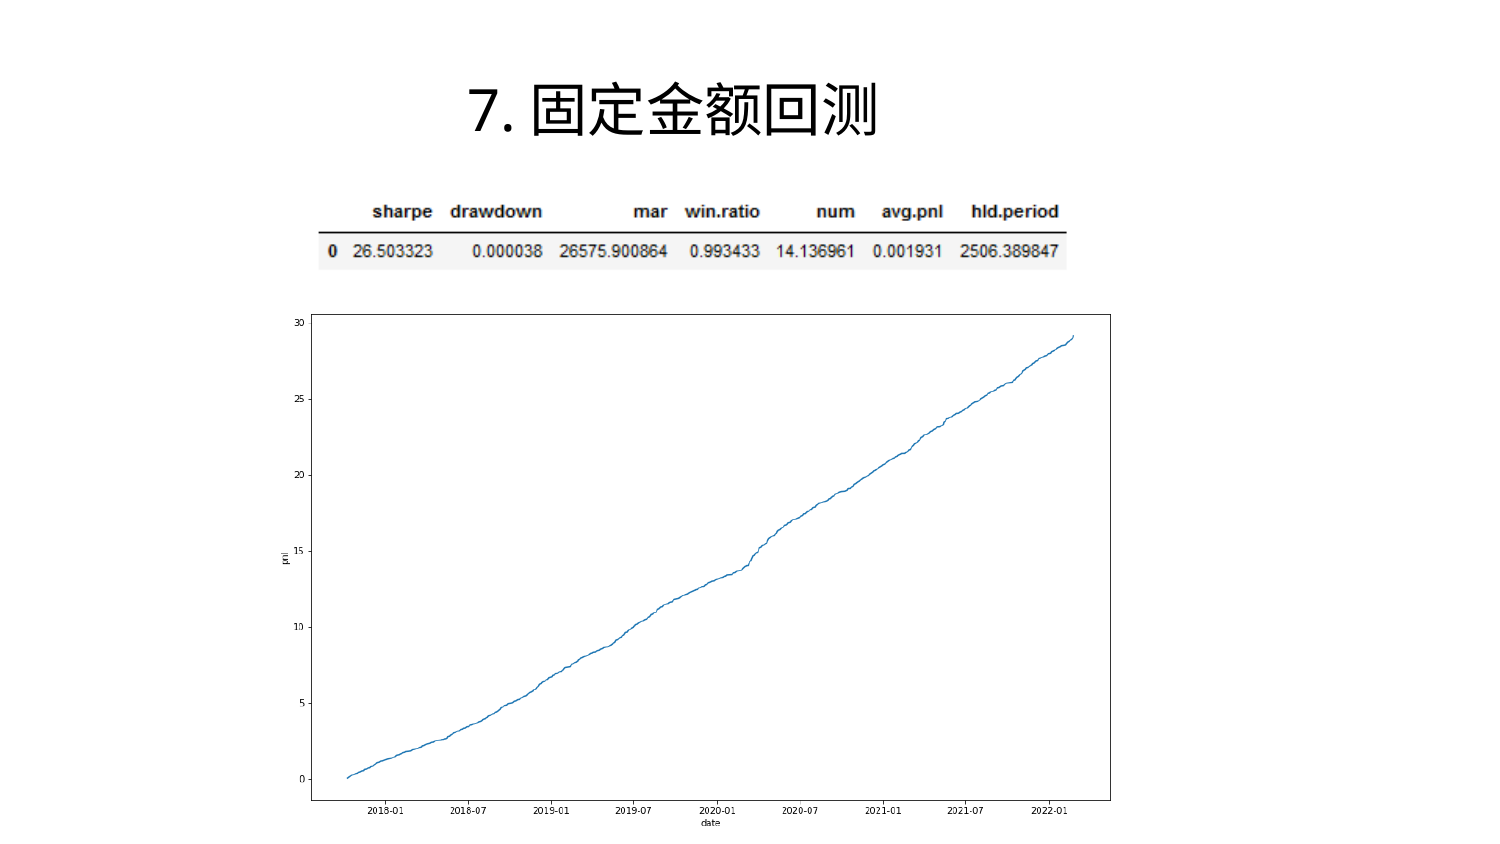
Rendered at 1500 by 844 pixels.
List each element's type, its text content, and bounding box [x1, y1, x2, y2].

title 7.固定金额回测 [124, 57, 1222, 160]
picture [308, 194, 1081, 278]
picture [274, 307, 1115, 834]
